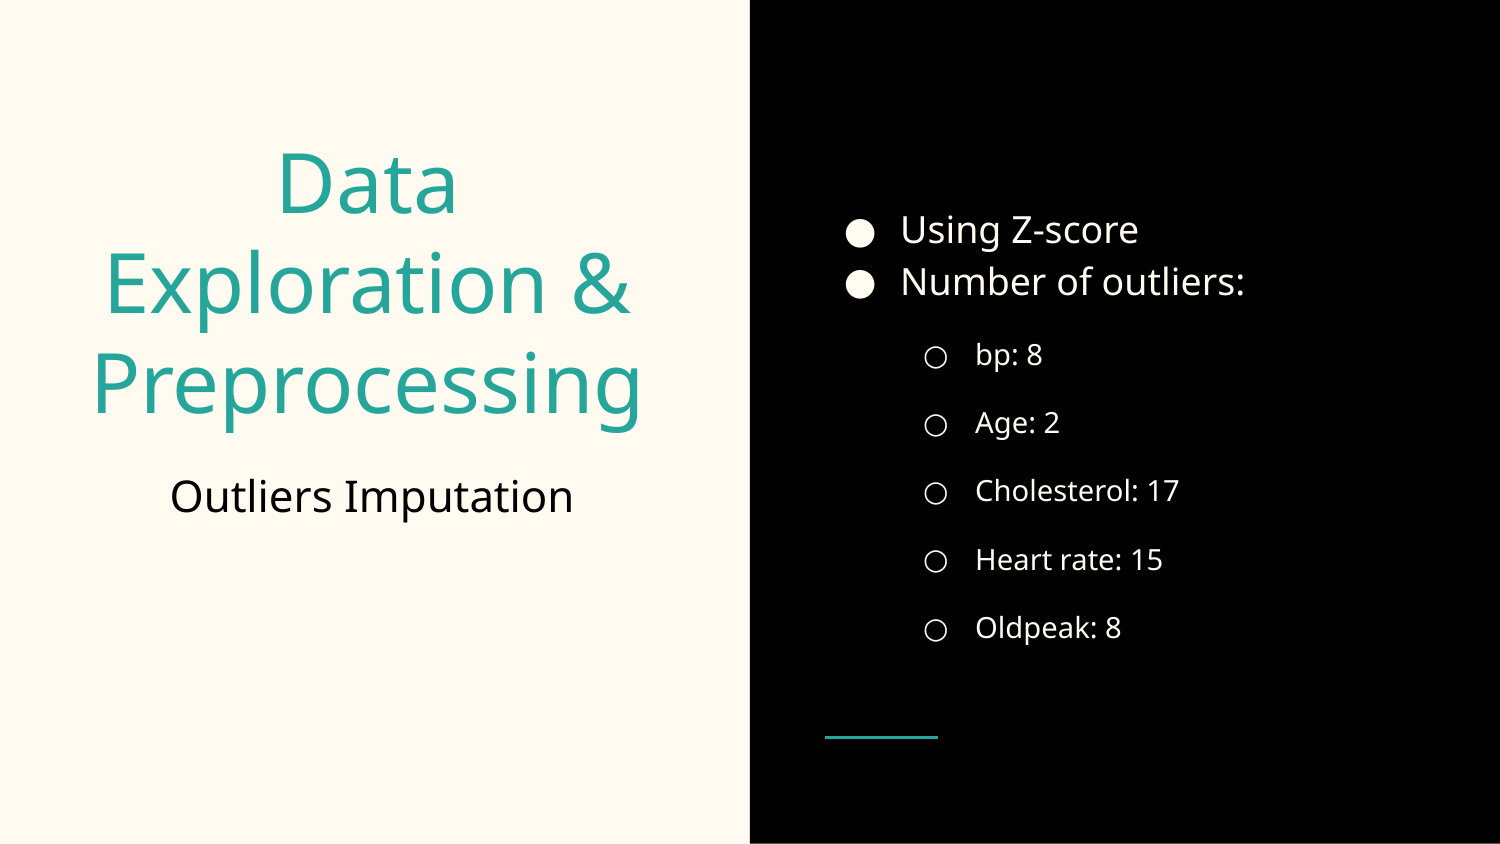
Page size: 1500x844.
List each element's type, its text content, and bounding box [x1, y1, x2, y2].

subtitle Outliers Imputation [43, 454, 702, 675]
title Data Exploration & Preprocessing [43, 226, 693, 446]
list Using Z-score Number of outliers: bp: 8 Age: 2 Cholesterol: 17 Heart rate: 15 Oldpeak: 8 [810, 118, 1440, 725]
